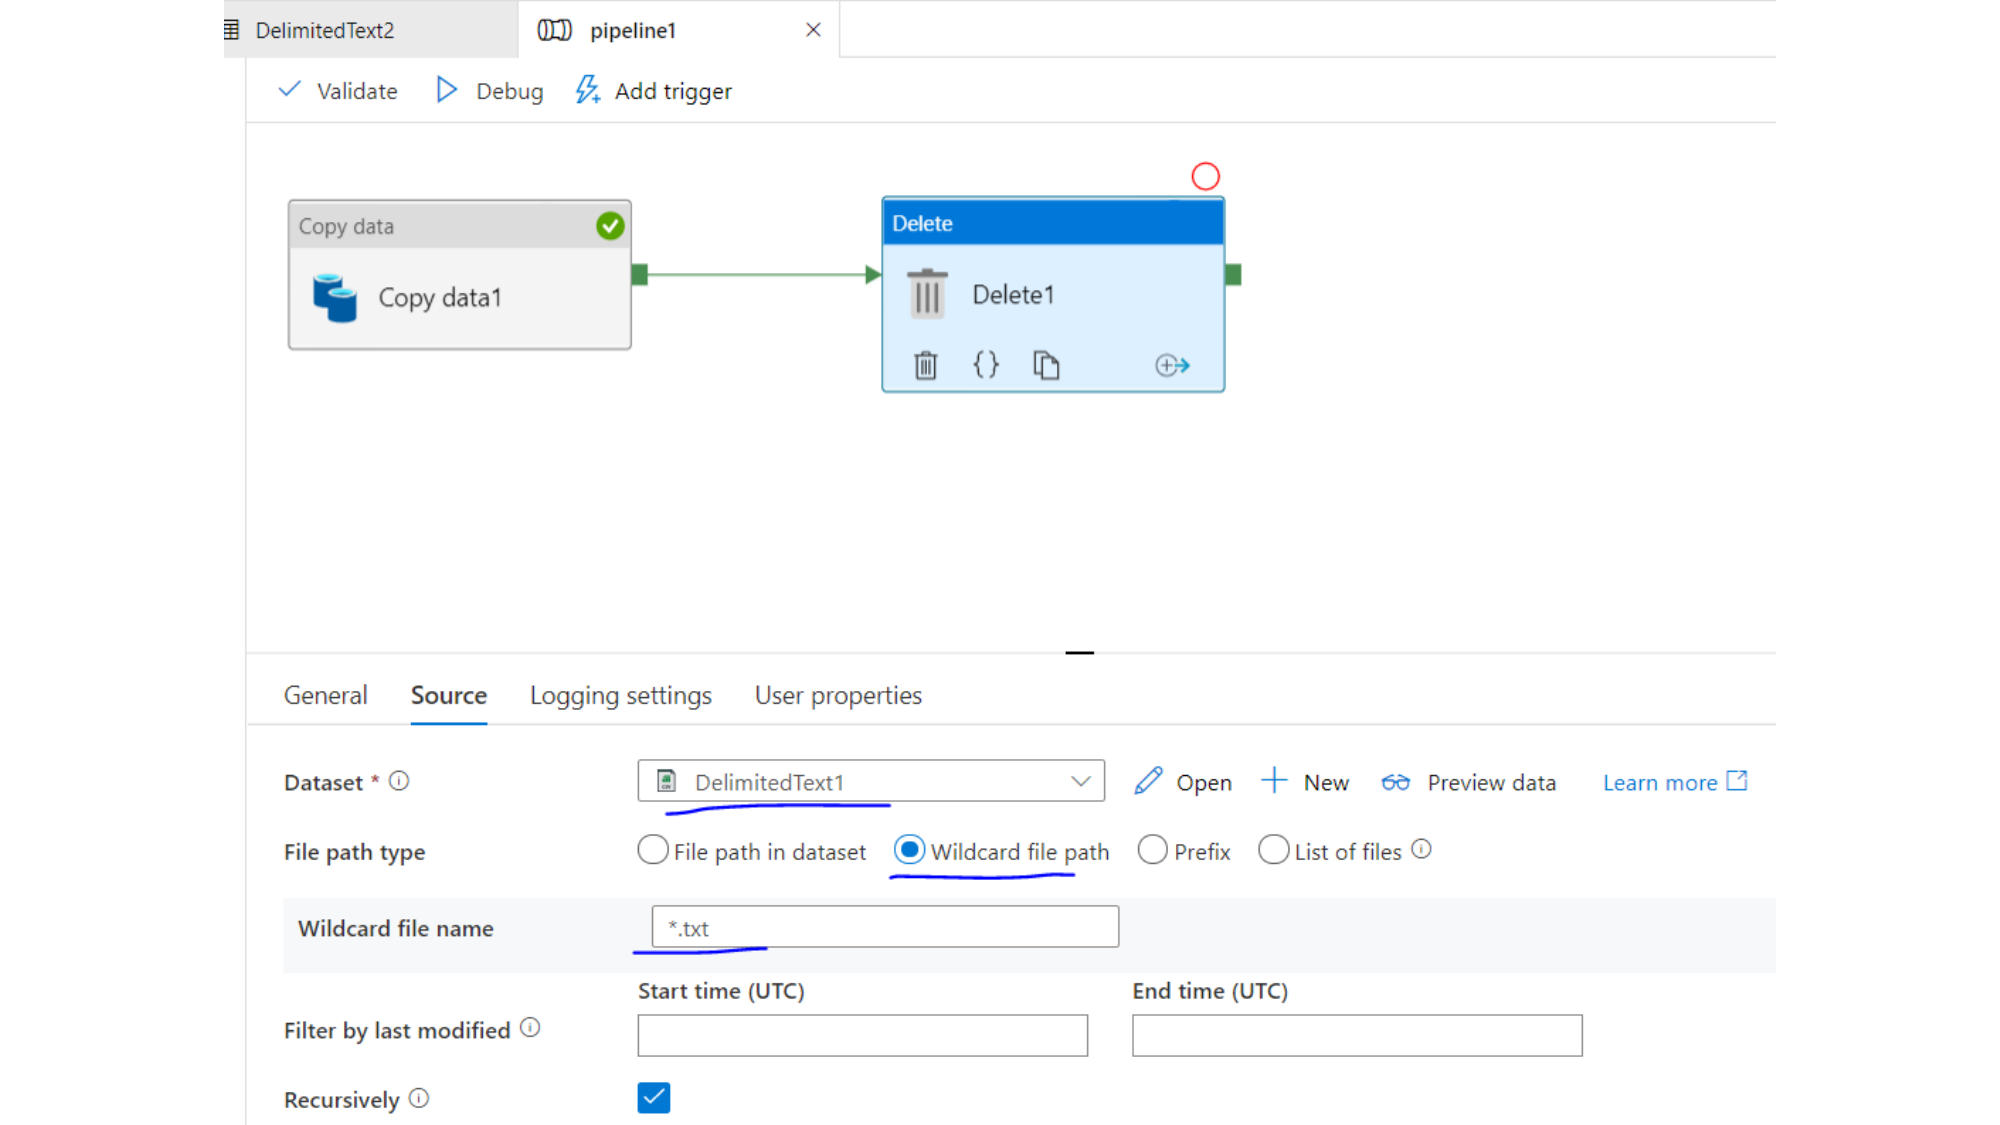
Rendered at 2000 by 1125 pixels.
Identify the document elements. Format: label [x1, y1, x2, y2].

picture [223, 0, 1776, 1125]
